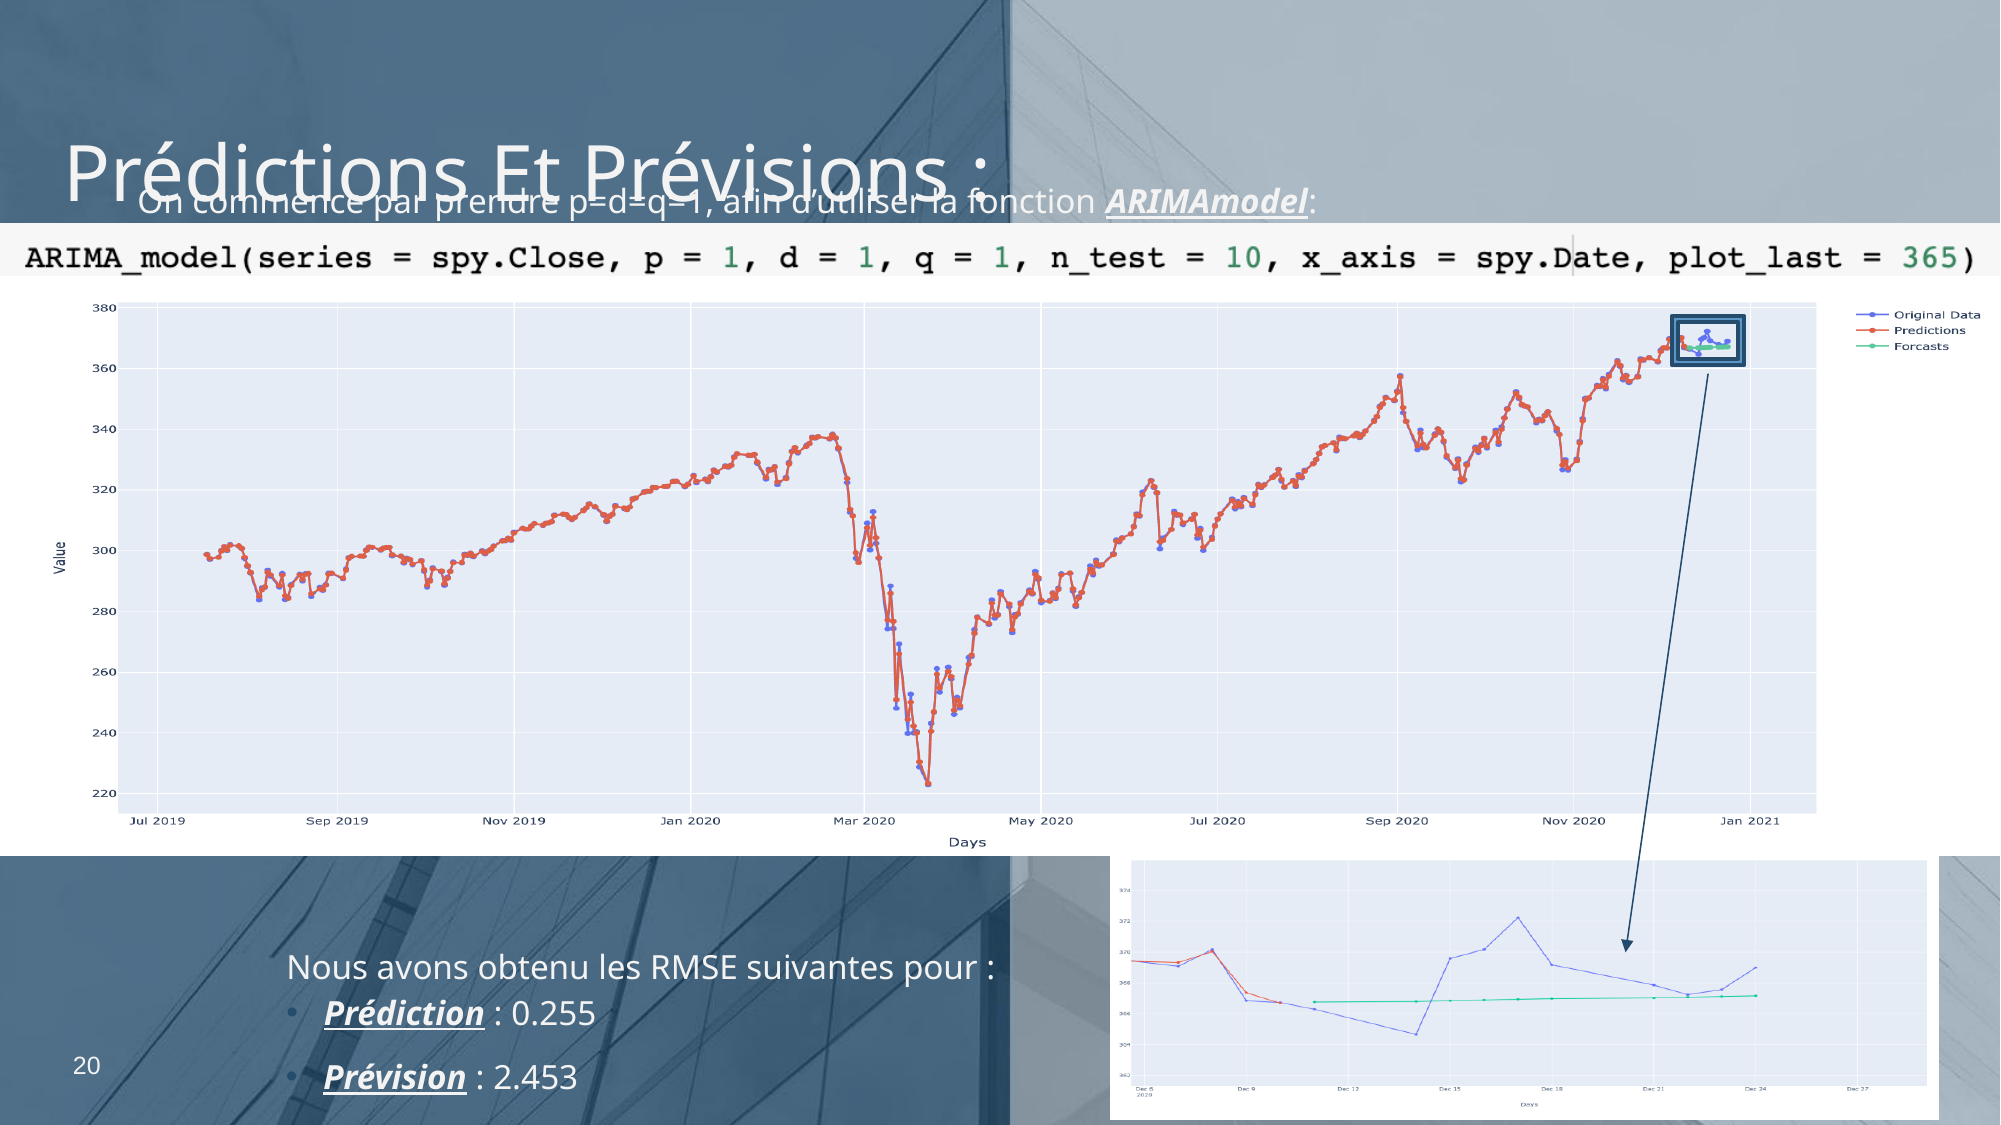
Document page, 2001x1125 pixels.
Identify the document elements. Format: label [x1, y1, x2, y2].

text_box [1625, 373, 1709, 953]
picture [0, 0, 2000, 1125]
